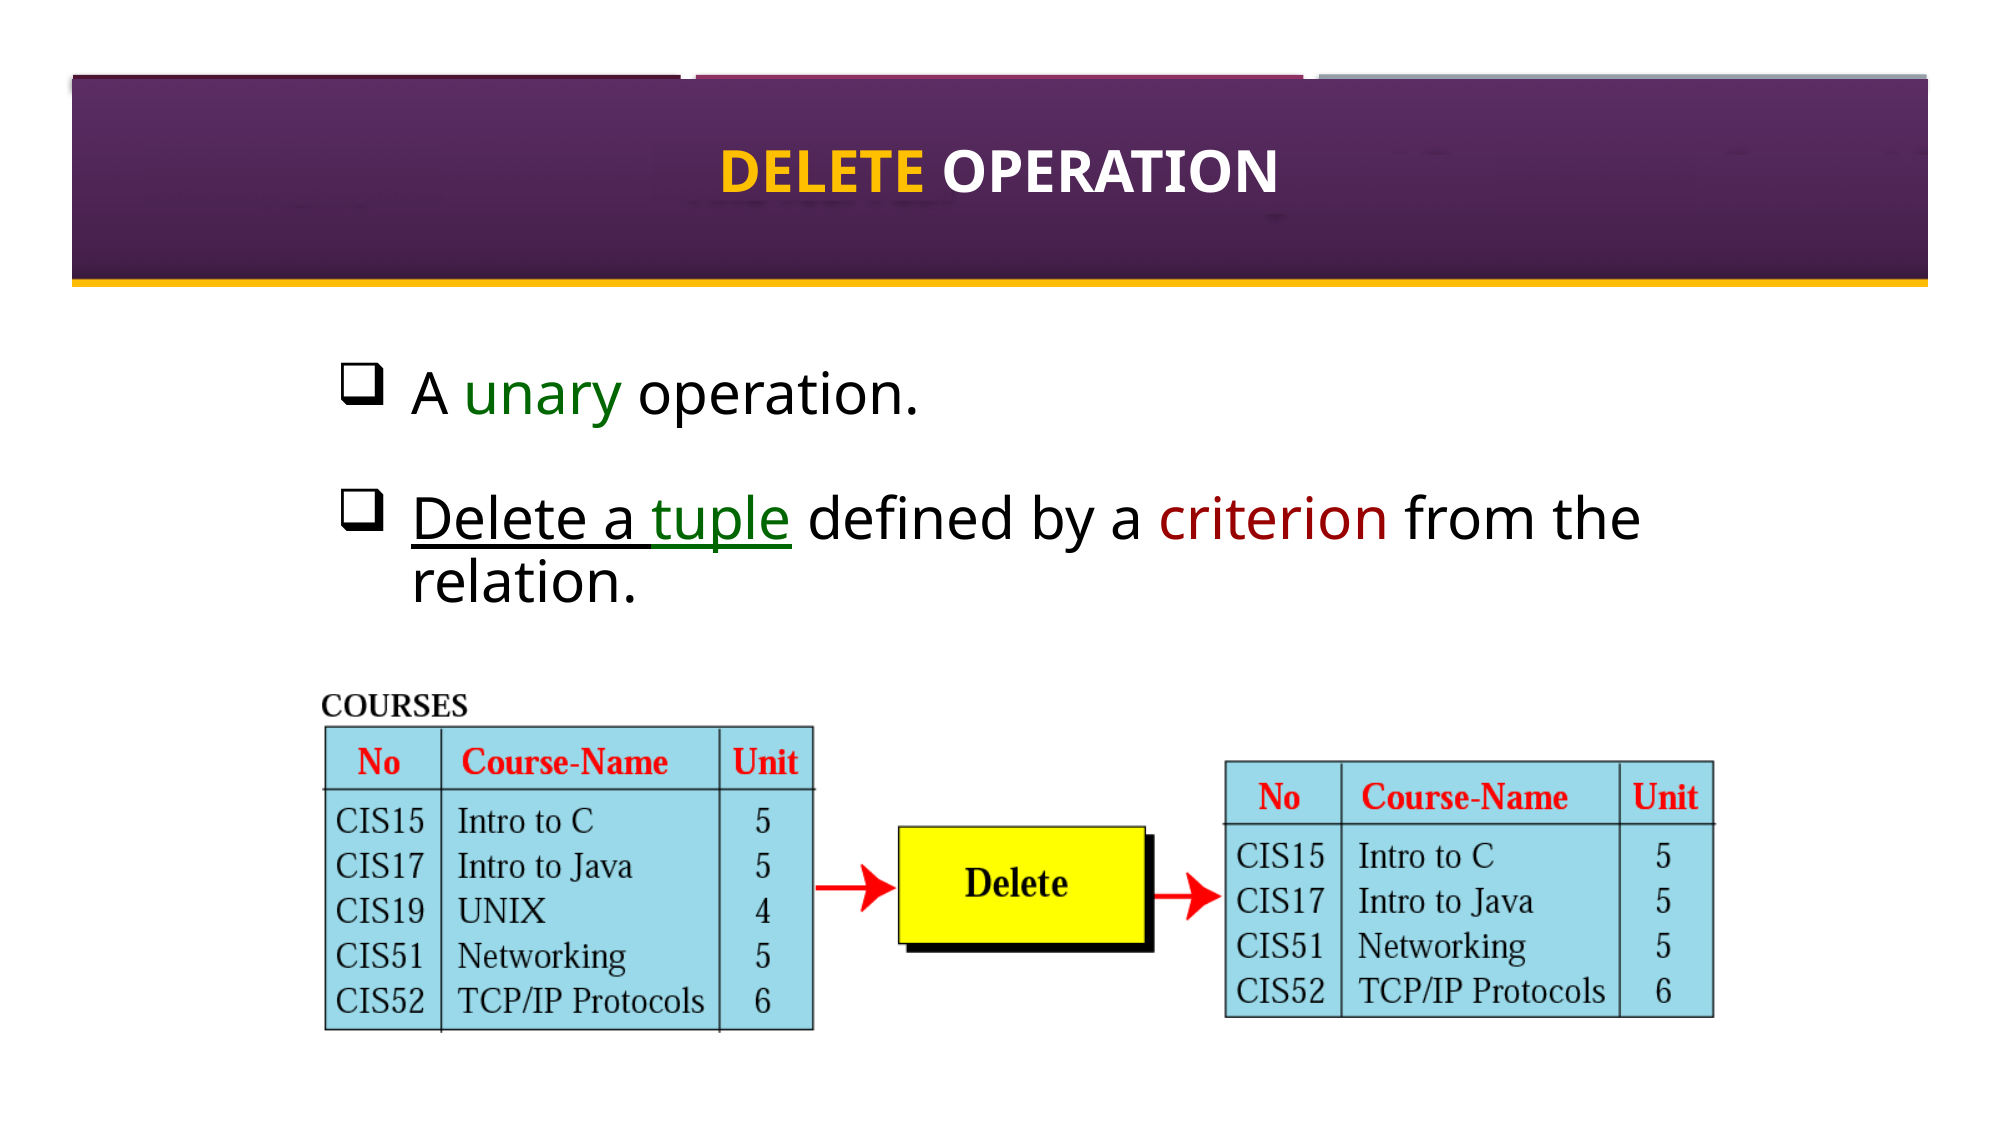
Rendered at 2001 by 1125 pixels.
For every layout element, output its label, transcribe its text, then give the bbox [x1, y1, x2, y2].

picture [321, 687, 1717, 1034]
title Delete operation [95, 115, 1905, 282]
text_box A unary operation. Delete a tuple defined by a criterion from the relation. [321, 356, 1860, 623]
